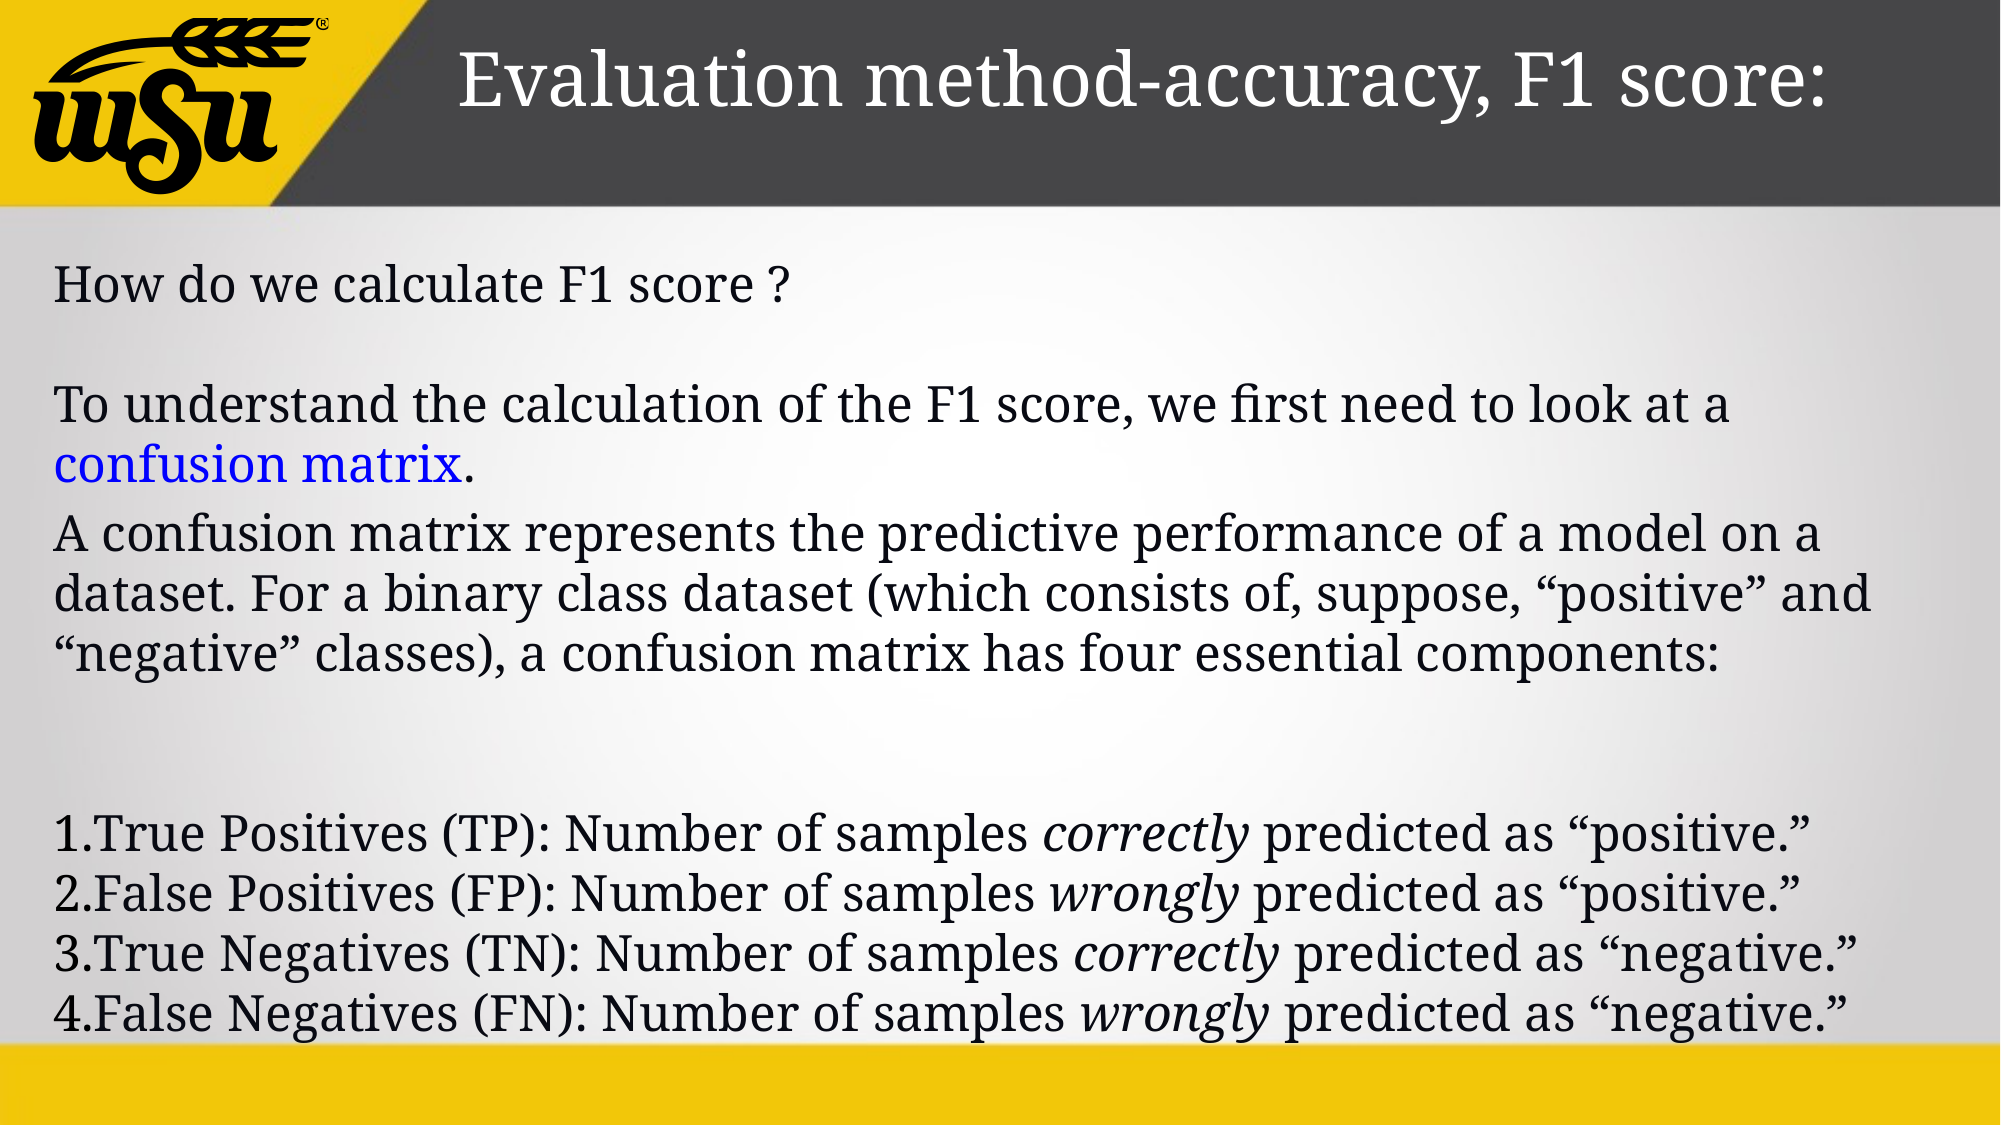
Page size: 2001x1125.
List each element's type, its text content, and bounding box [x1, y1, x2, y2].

picture [0, 0, 2001, 1125]
list Evaluation method-accuracy, F1 score: [412, 34, 1875, 180]
text_box How do we calculate F1 score ? To understand the calculation of the F1 score, we first need to look at a confusion matrix. A confusion matrix represents the predictive performance of a model on a dataset. For a binary class dataset (which consists of, suppose, “positive” and “negative” classes), a confusion matrix has four essential components: True Positives (TP): Number of samples correctly predicted as “positive.” False Positives (FP): Number of samples wrongly predicted as “positive.” True Negatives (TN): Number of samples correctly predicted as “negative.” False Negatives (FN): Number of samples wrongly predicted as “negative.” [38, 245, 1962, 1125]
